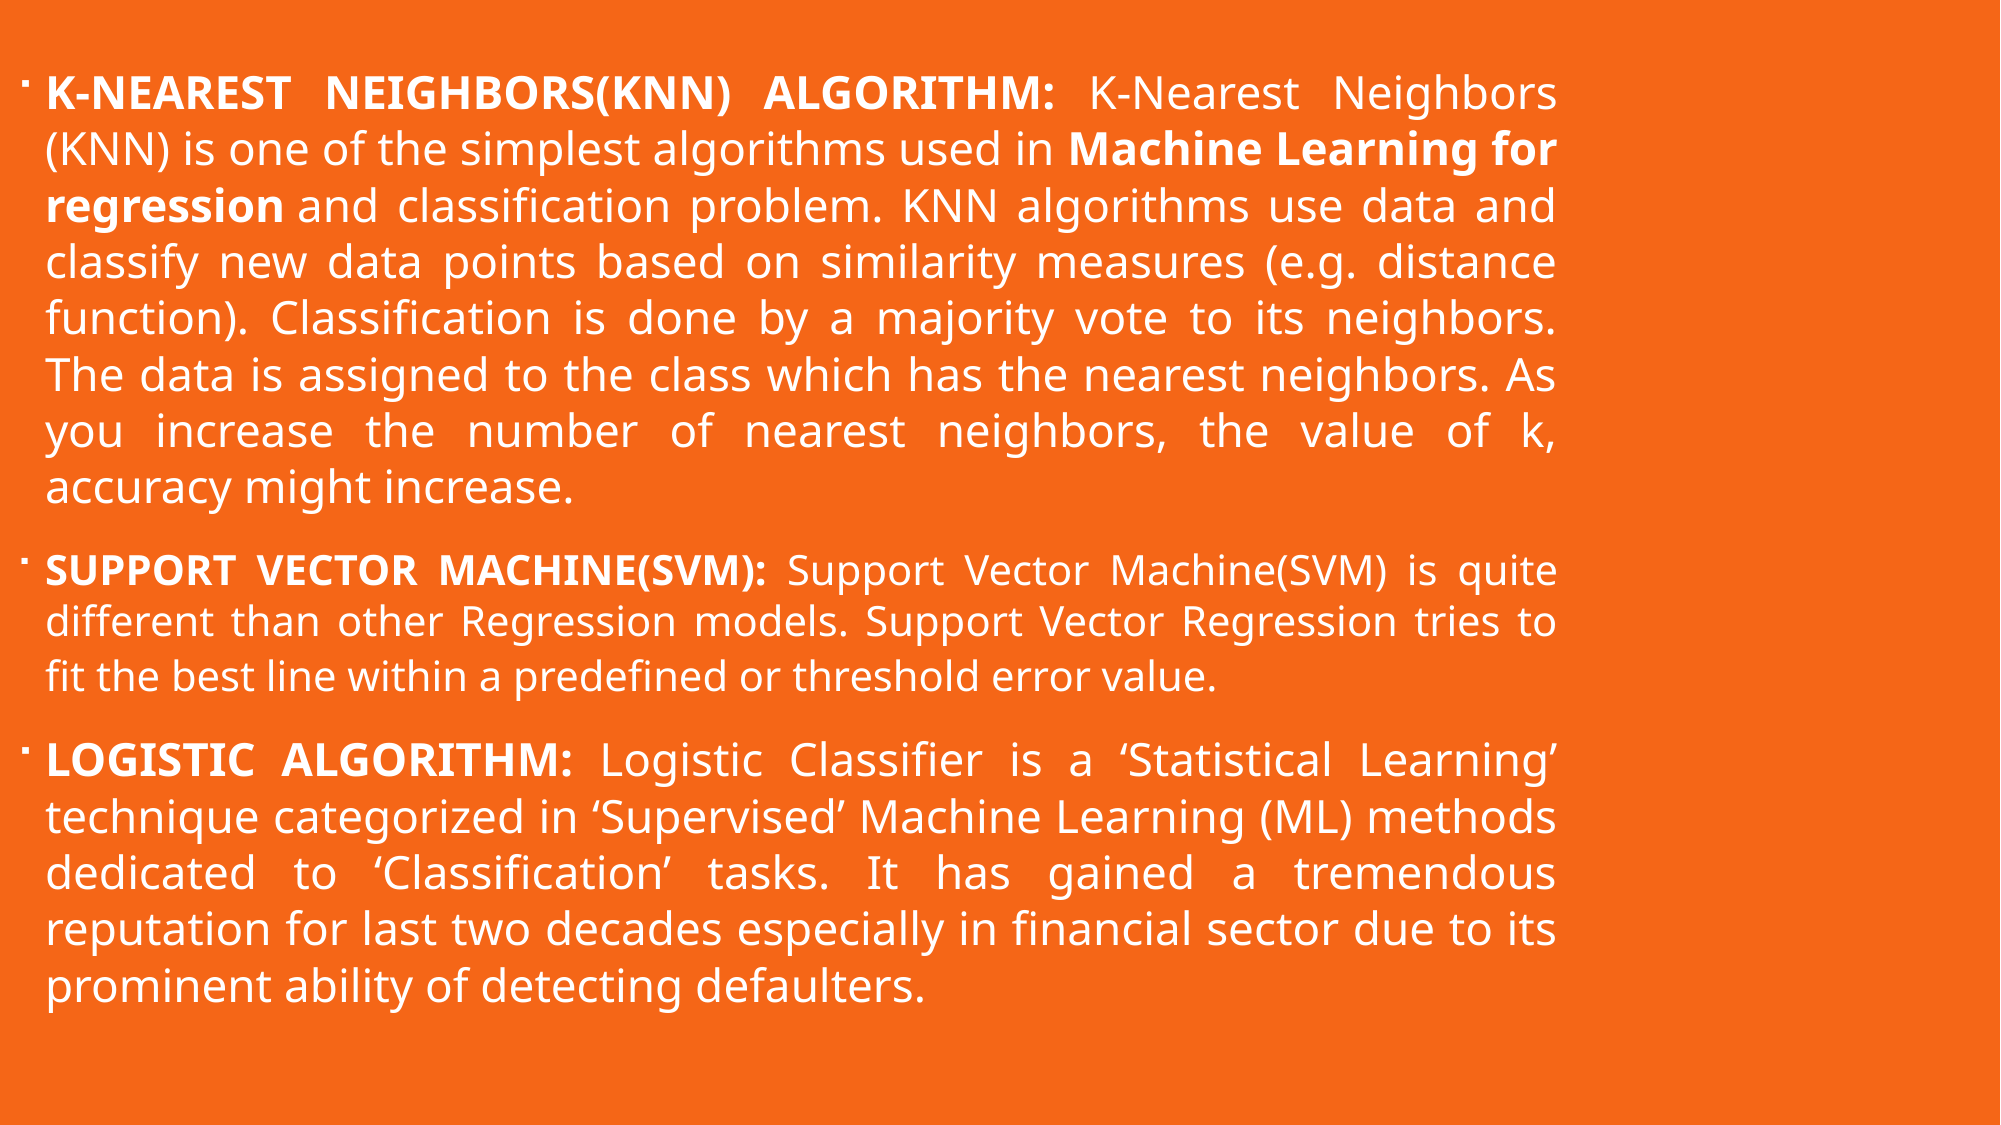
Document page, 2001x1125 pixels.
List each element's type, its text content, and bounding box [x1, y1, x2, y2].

list K-NEAREST NEIGHBORS(KNN) ALGORITHM: K-Nearest Neighbors (KNN) is one of the simplest algorithms used in Machine Learning for regression and classification problem. KNN algorithms use data and classify new data points based on similarity measures (e.g. distance function). Classification is done by a majority vote to its neighbors. The data is assigned to the class which has the nearest neighbors. As you increase the number of nearest neighbors, the value of k, accuracy might increase. SUPPORT VECTOR MACHINE(SVM): Support Vector Machine(SVM) is quite different than other Regression models. Support Vector Regression tries to fit the best line within a predefined or threshold error value. LOGISTIC ALGORITHM: Logistic Classifier is a ‘Statistical Learning’ technique categorized in ‘Supervised’ Machine Learning (ML) methods dedicated to ‘Classification’ tasks. It has gained a tremendous reputation for last two decades especially in financial sector due to its prominent ability of detecting defaulters. [0, 57, 1574, 1102]
